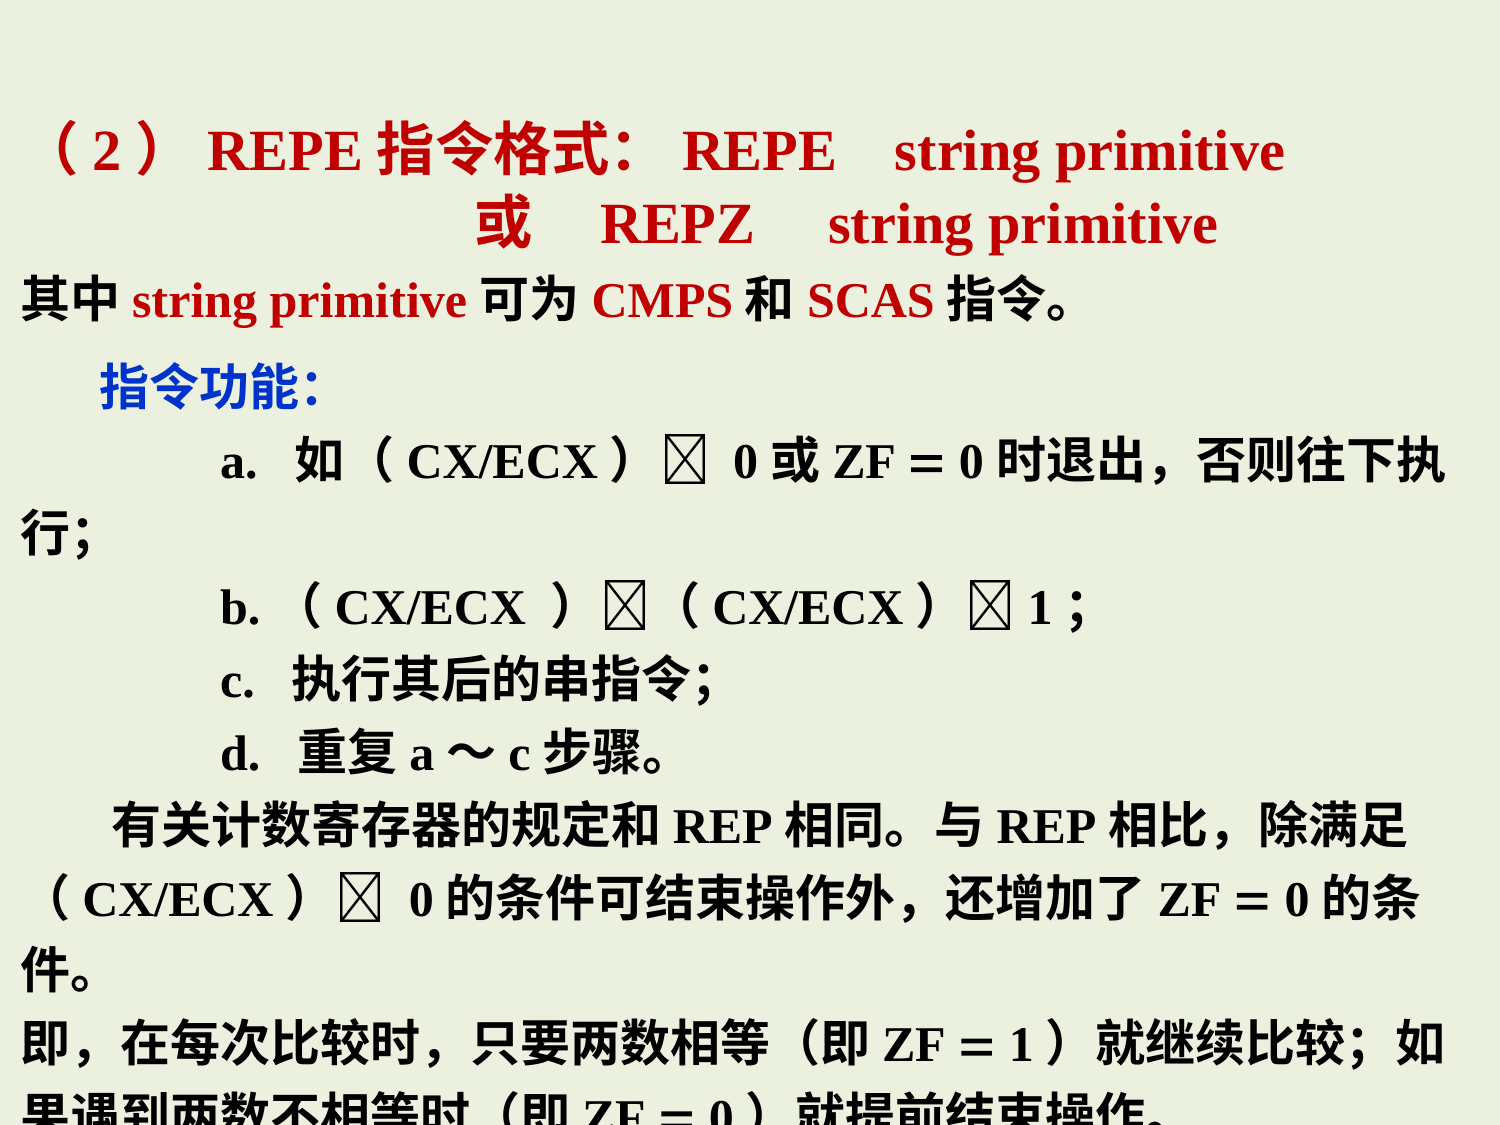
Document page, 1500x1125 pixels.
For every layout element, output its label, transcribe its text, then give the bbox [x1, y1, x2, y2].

text_box 指令功能： a. 如（CX/ECX） 0或ZF  0时退出，否则往下执行； b.（CX/ECX ）（CX/ECX）1； c. 执行其后的串指令； d. 重复a～c步骤。 有关计数寄存器的规定和REP相同。与REP相比，除满足 （CX/ECX） 0的条件可结束操作外，还增加了ZF  0的条件。 即，在每次比较时，只要两数相等（即ZF  1）就继续比较；如果遇到两数不相等时（即ZF  0）就提前结束操作。 [5, 335, 1500, 1125]
text_box （2）REPE指令格式：REPE string primitive 或 REPZ string primitive 其中string primitive可为CMPS和SCAS指令。 [5, 101, 1500, 335]
